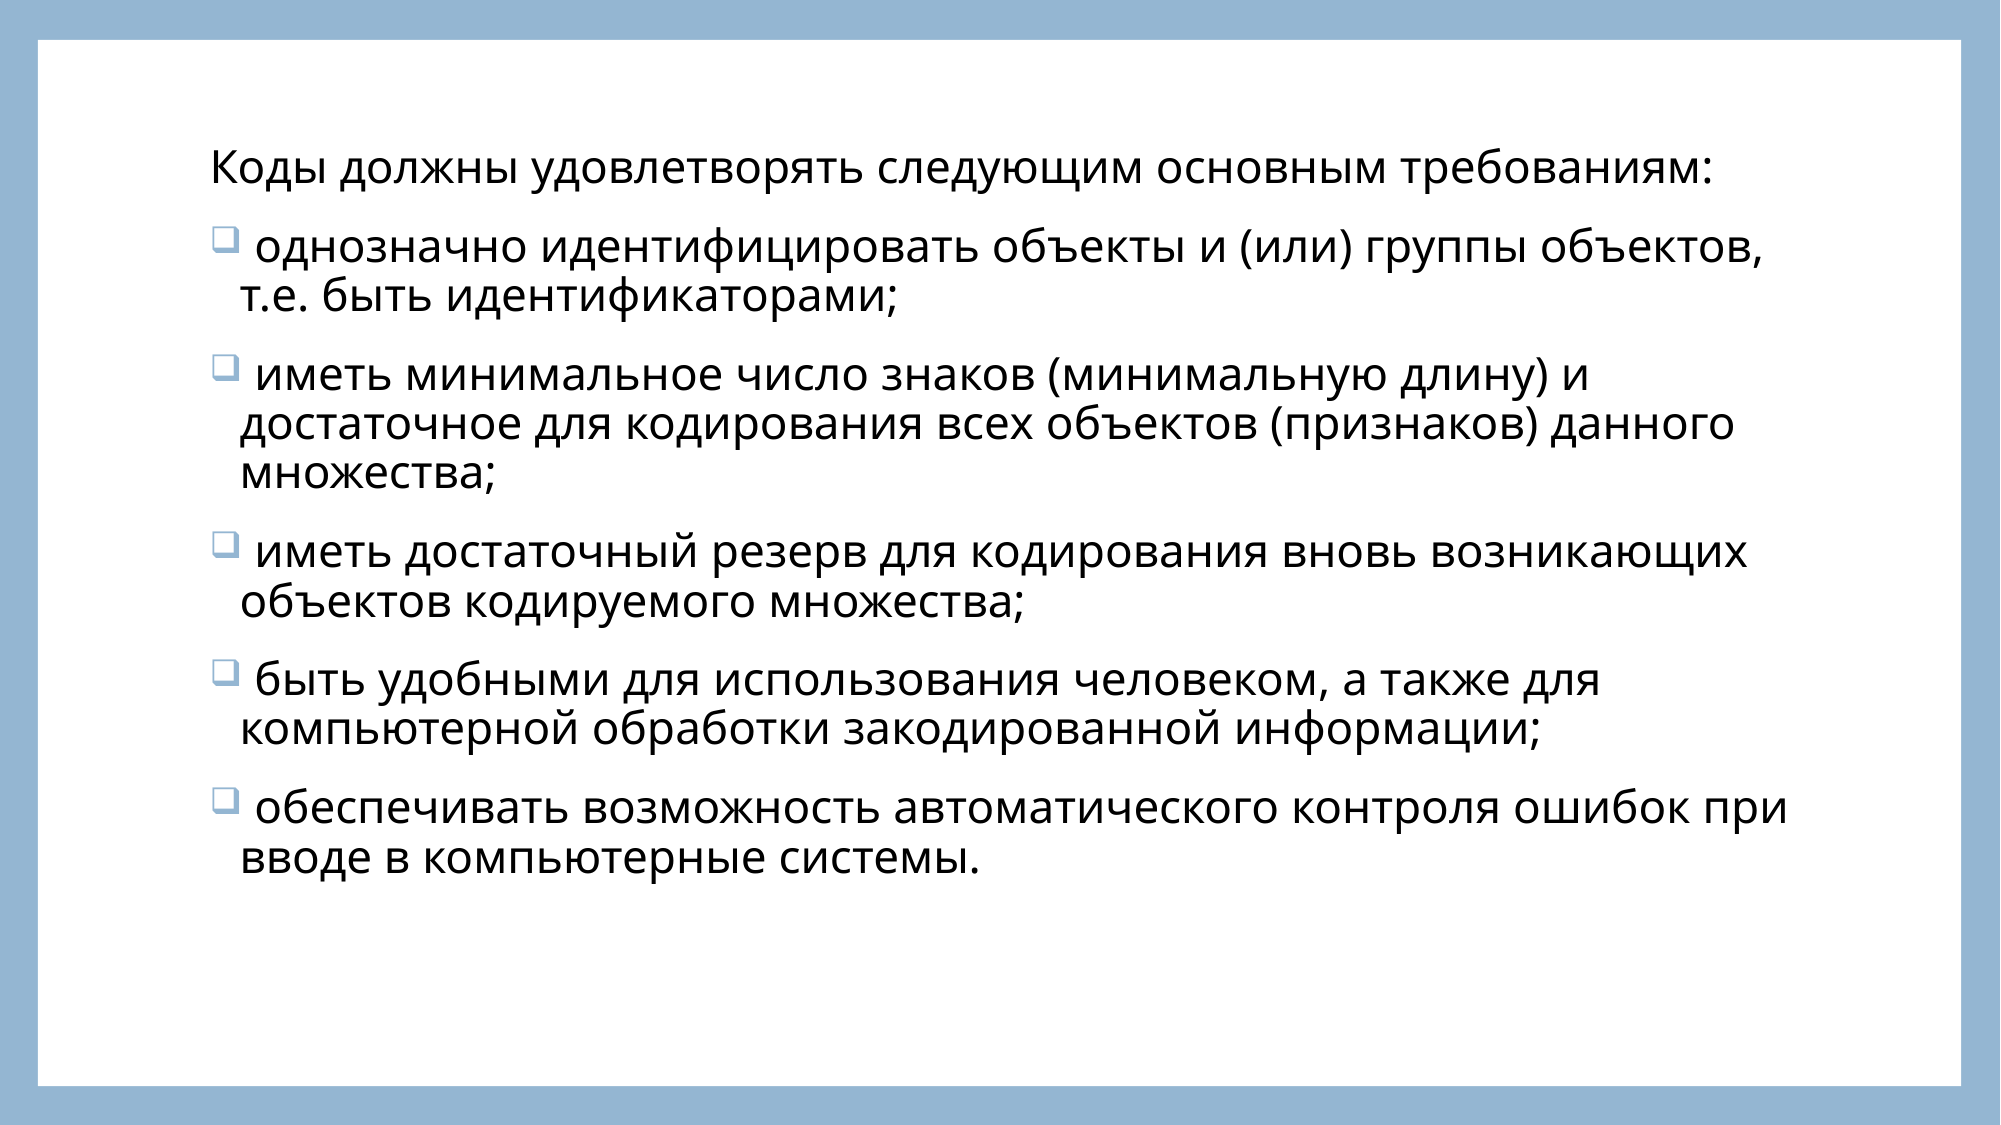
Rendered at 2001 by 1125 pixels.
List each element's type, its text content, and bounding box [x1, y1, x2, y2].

list Коды должны удовлетворять следующим основным требованиям: однозначно идентифицировать объекты и (или) группы объектов, т.е. быть идентификаторами; иметь минимальное число знаков (минимальную длину) и достаточное для кодирования всех объектов (признаков) данного множества; иметь достаточный резерв для кодирования вновь возникающих объектов кодируемого множества; быть удобными для использования человеком, а также для компьютерной обработки закодированной информации; обеспечивать возможность автоматического контроля ошибок при вводе в компьютерные системы. [187, 136, 1807, 1078]
